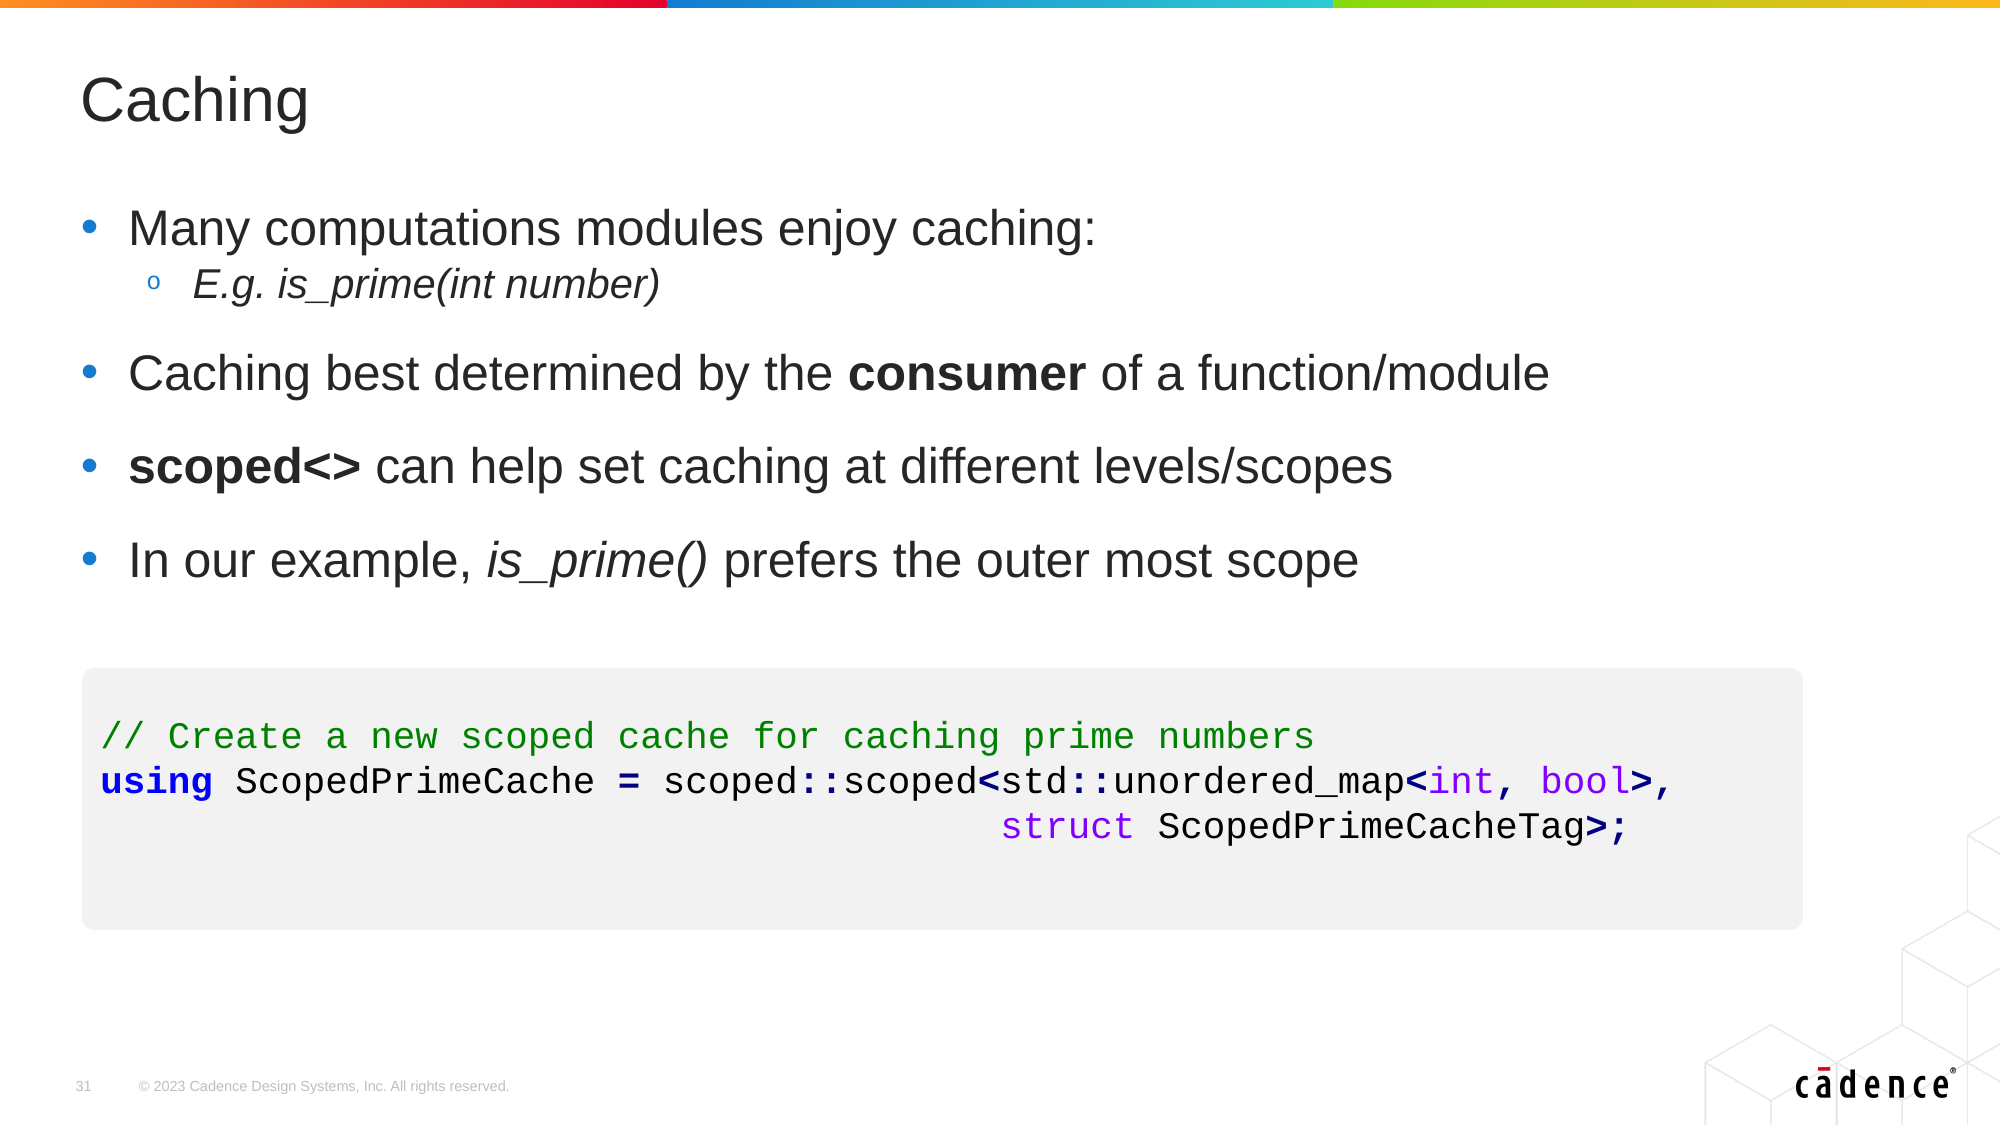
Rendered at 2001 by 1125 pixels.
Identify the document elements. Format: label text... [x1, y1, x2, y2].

text_box // Create a new scoped cache for caching prime numbers using ScopedPrimeCache = scoped::scoped<std::unordered_map<int, bool>, struct ScopedPrimeCacheTag>; [80, 666, 1804, 932]
picture [1643, 44, 2000, 1125]
list Many computations modules enjoy caching: E.g. is_prime(int number) Caching best determined by the consumer of a function/module scoped<> can help set caching at different levels/scopes In our example, is_prime() prefers the outer most scope [71, 195, 1918, 1040]
title Caching [73, 59, 1979, 153]
